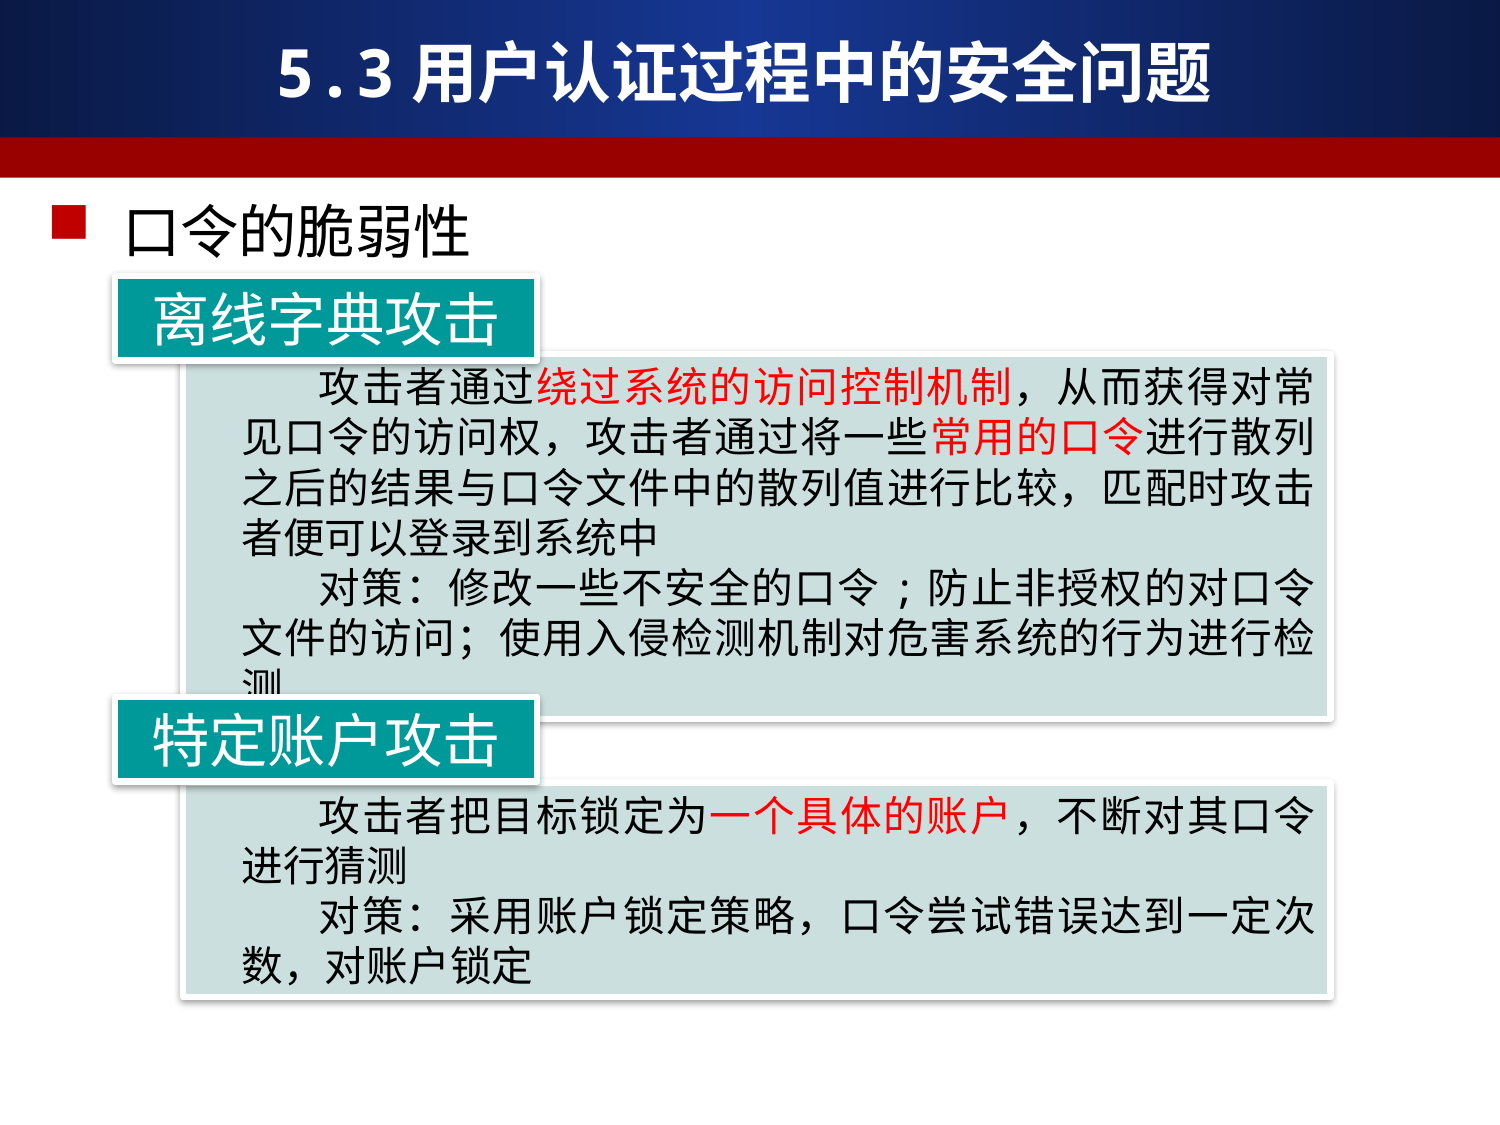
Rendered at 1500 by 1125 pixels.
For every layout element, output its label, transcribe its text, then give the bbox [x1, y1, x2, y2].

text_box 攻击者通过绕过系统的访问控制机制，从而获得对常见口令的访问权，攻击者通过将一些常用的口令进行散列之后的结果与口令文件中的散列值进行比较，匹配时攻击者便可以登录到系统中 对策：修改一些不安全的口令;防止非授权的对口令文件的访问；使用入侵检测机制对危害系统的行为进行检测 [180, 351, 1334, 722]
text_box 攻击者把目标锁定为一个具体的账户，不断对其口令进行猜测 对策：采用账户锁定策略，口令尝试错误达到一定次数，对账户锁定 [180, 779, 1334, 1000]
text_box 特定账户攻击 [112, 694, 540, 785]
text_box 口令的脆弱性 [30, 186, 1387, 275]
title 5.3用户认证过程中的安全问题 [50, 24, 1438, 118]
text_box 离线字典攻击 [112, 273, 540, 364]
